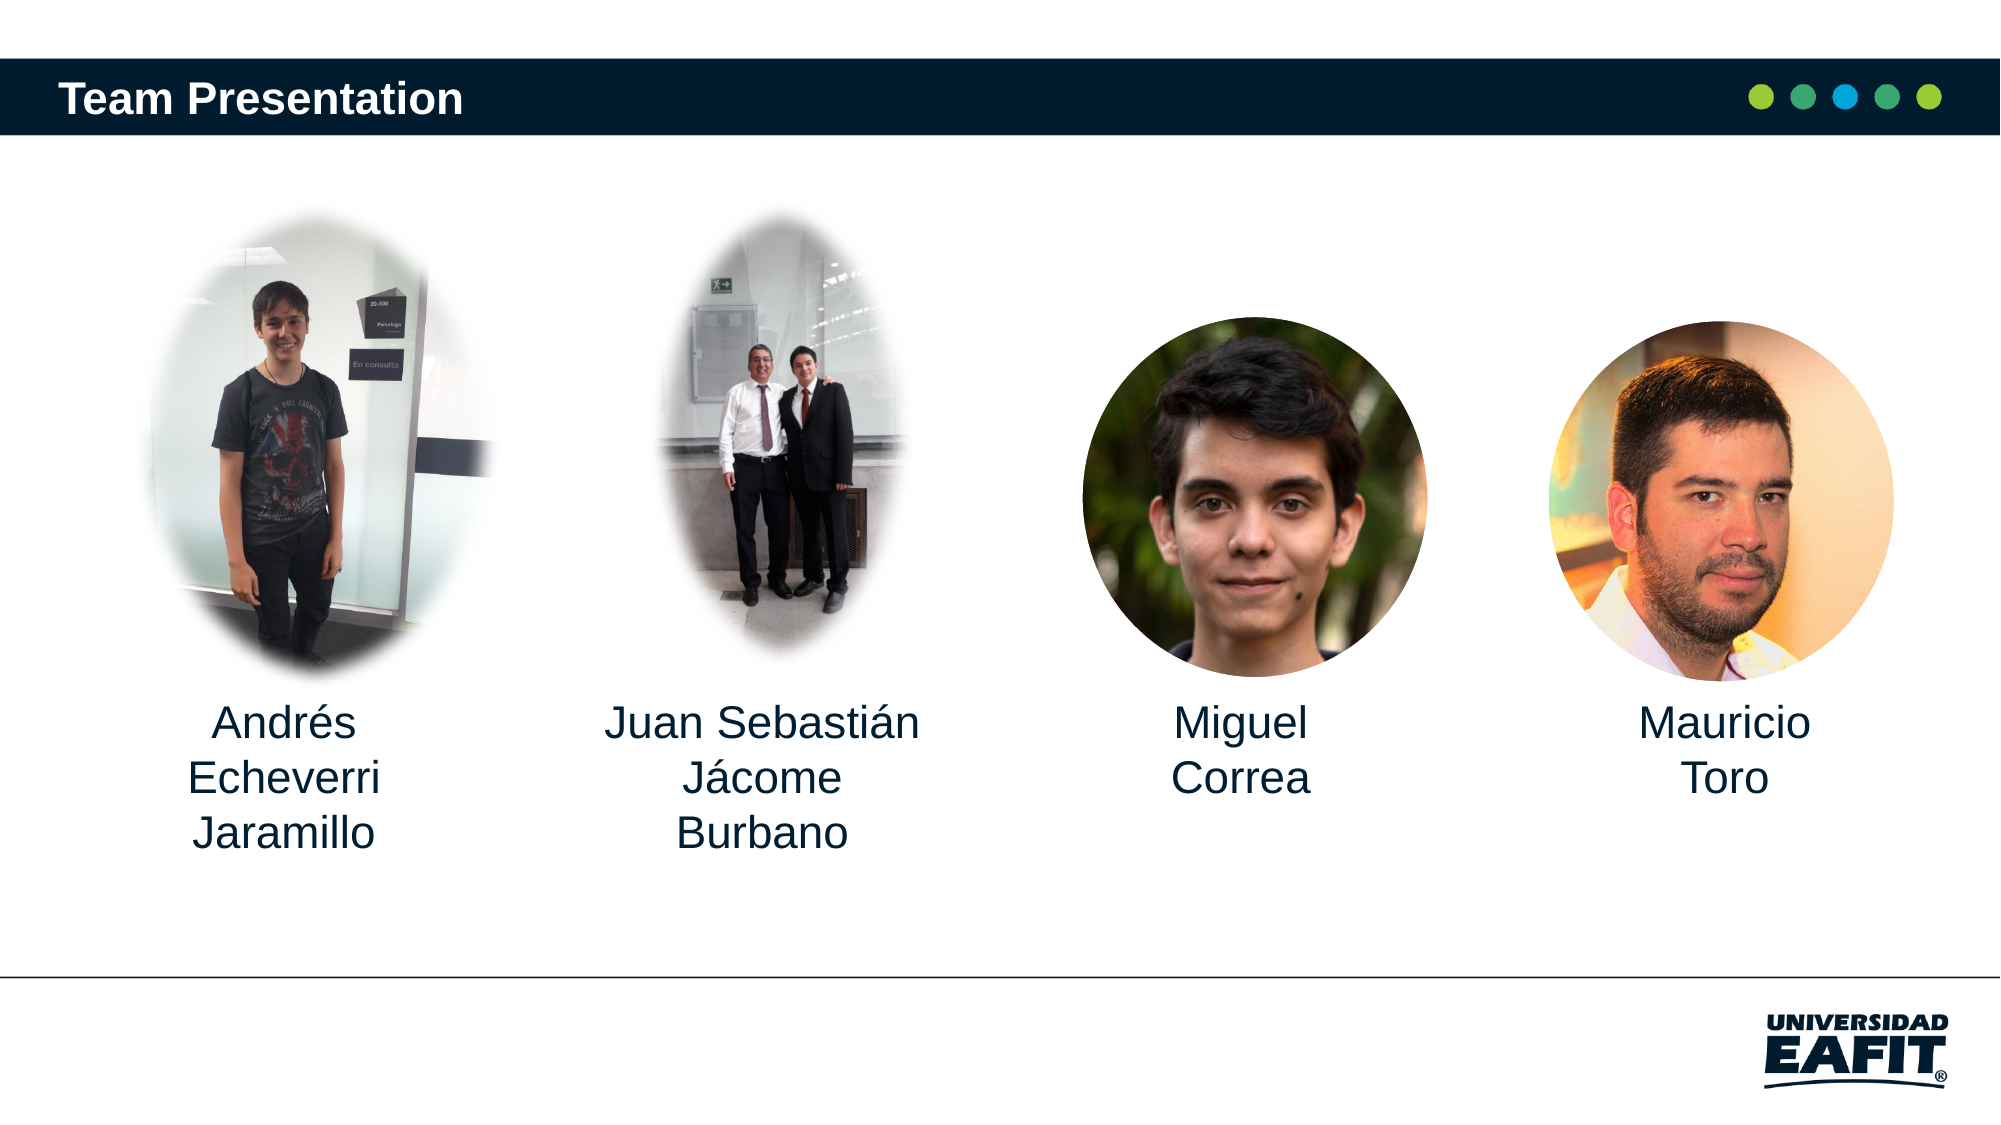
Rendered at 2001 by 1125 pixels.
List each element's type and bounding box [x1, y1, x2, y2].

picture [0, 0, 2000, 1125]
text_box [1484, 269, 1951, 721]
